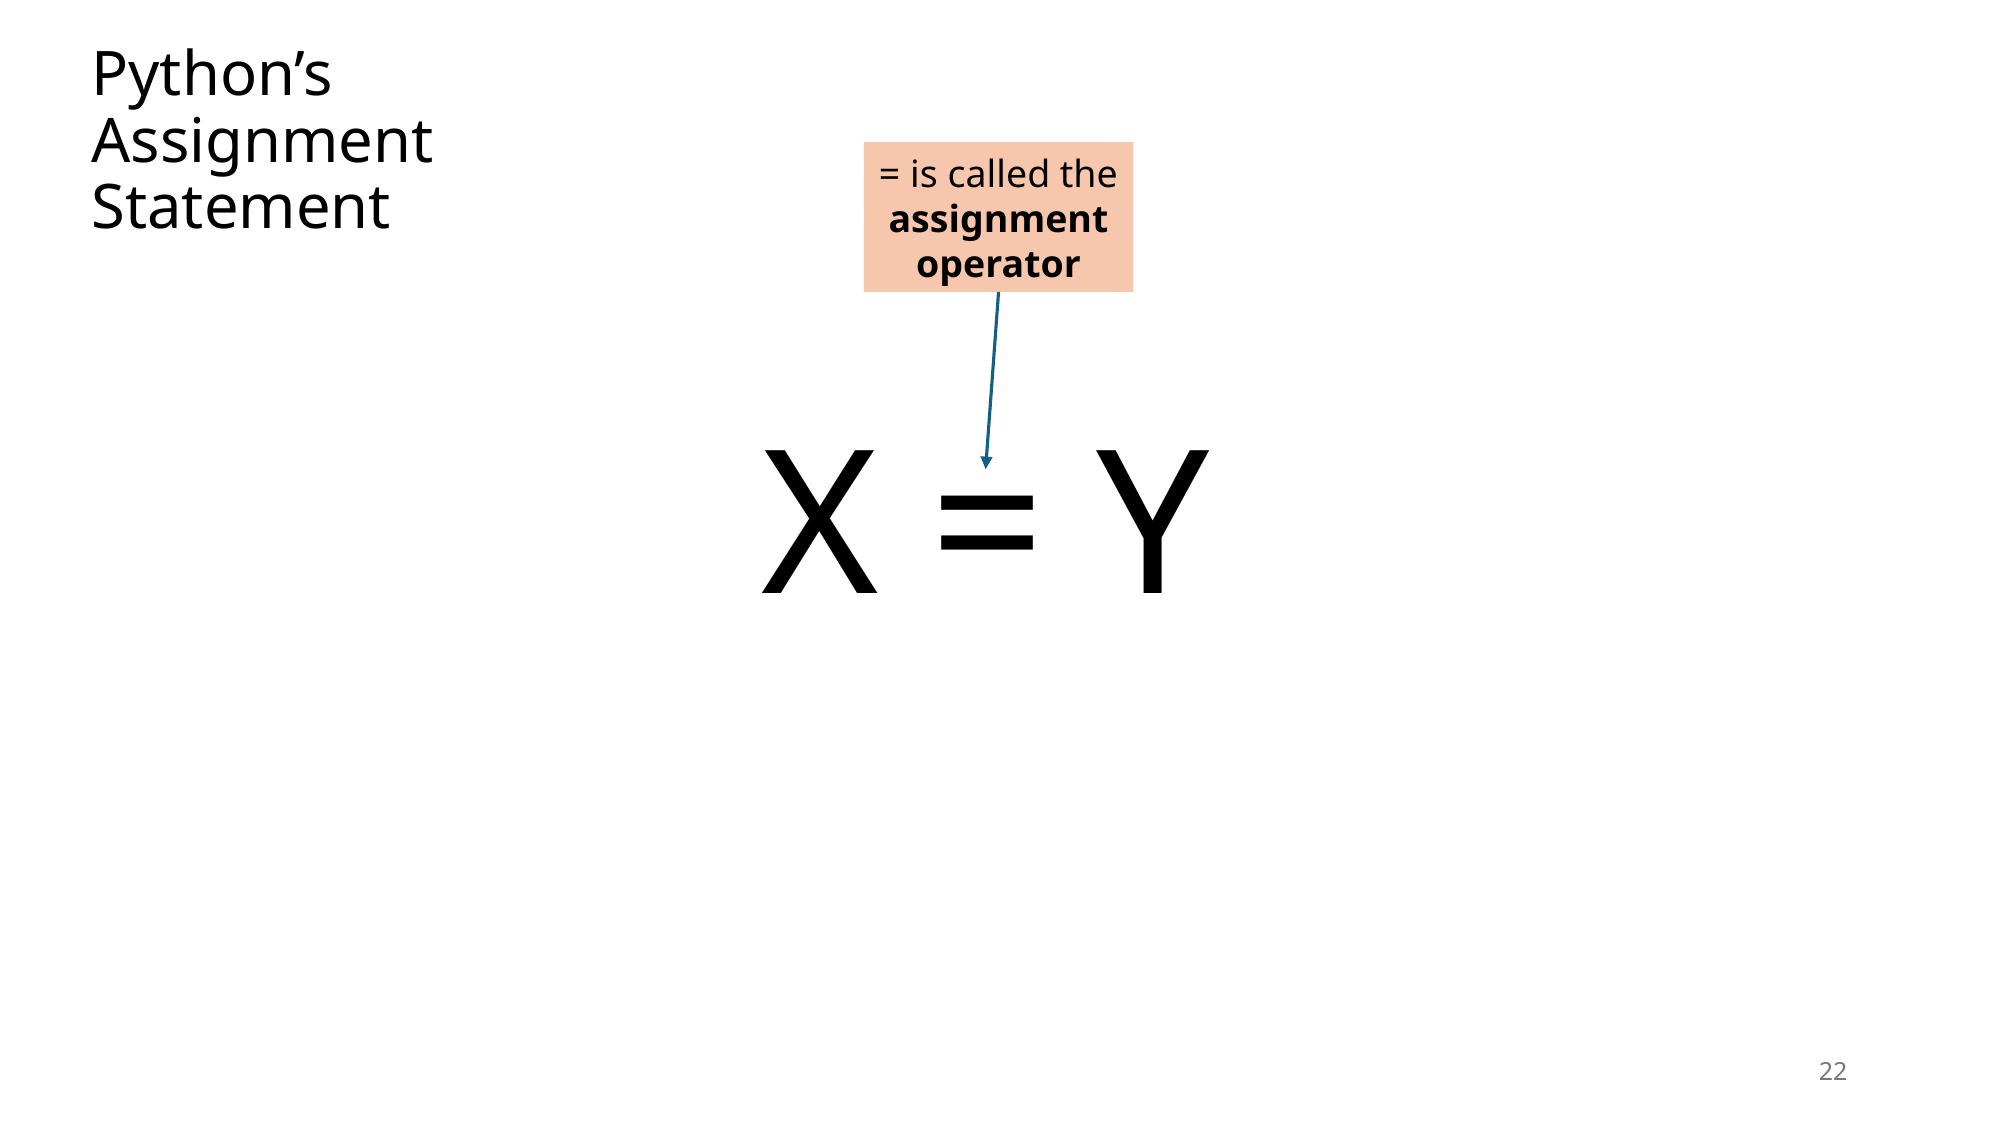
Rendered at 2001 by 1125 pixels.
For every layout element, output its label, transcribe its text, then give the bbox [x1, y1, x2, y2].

slide_number 22 [1412, 1042, 1863, 1103]
text_box X = Y [746, 385, 1225, 641]
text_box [985, 293, 1000, 470]
title Python’s Assignment Statement [76, 33, 519, 251]
text_box = is called the assignment operator [863, 142, 1134, 292]
